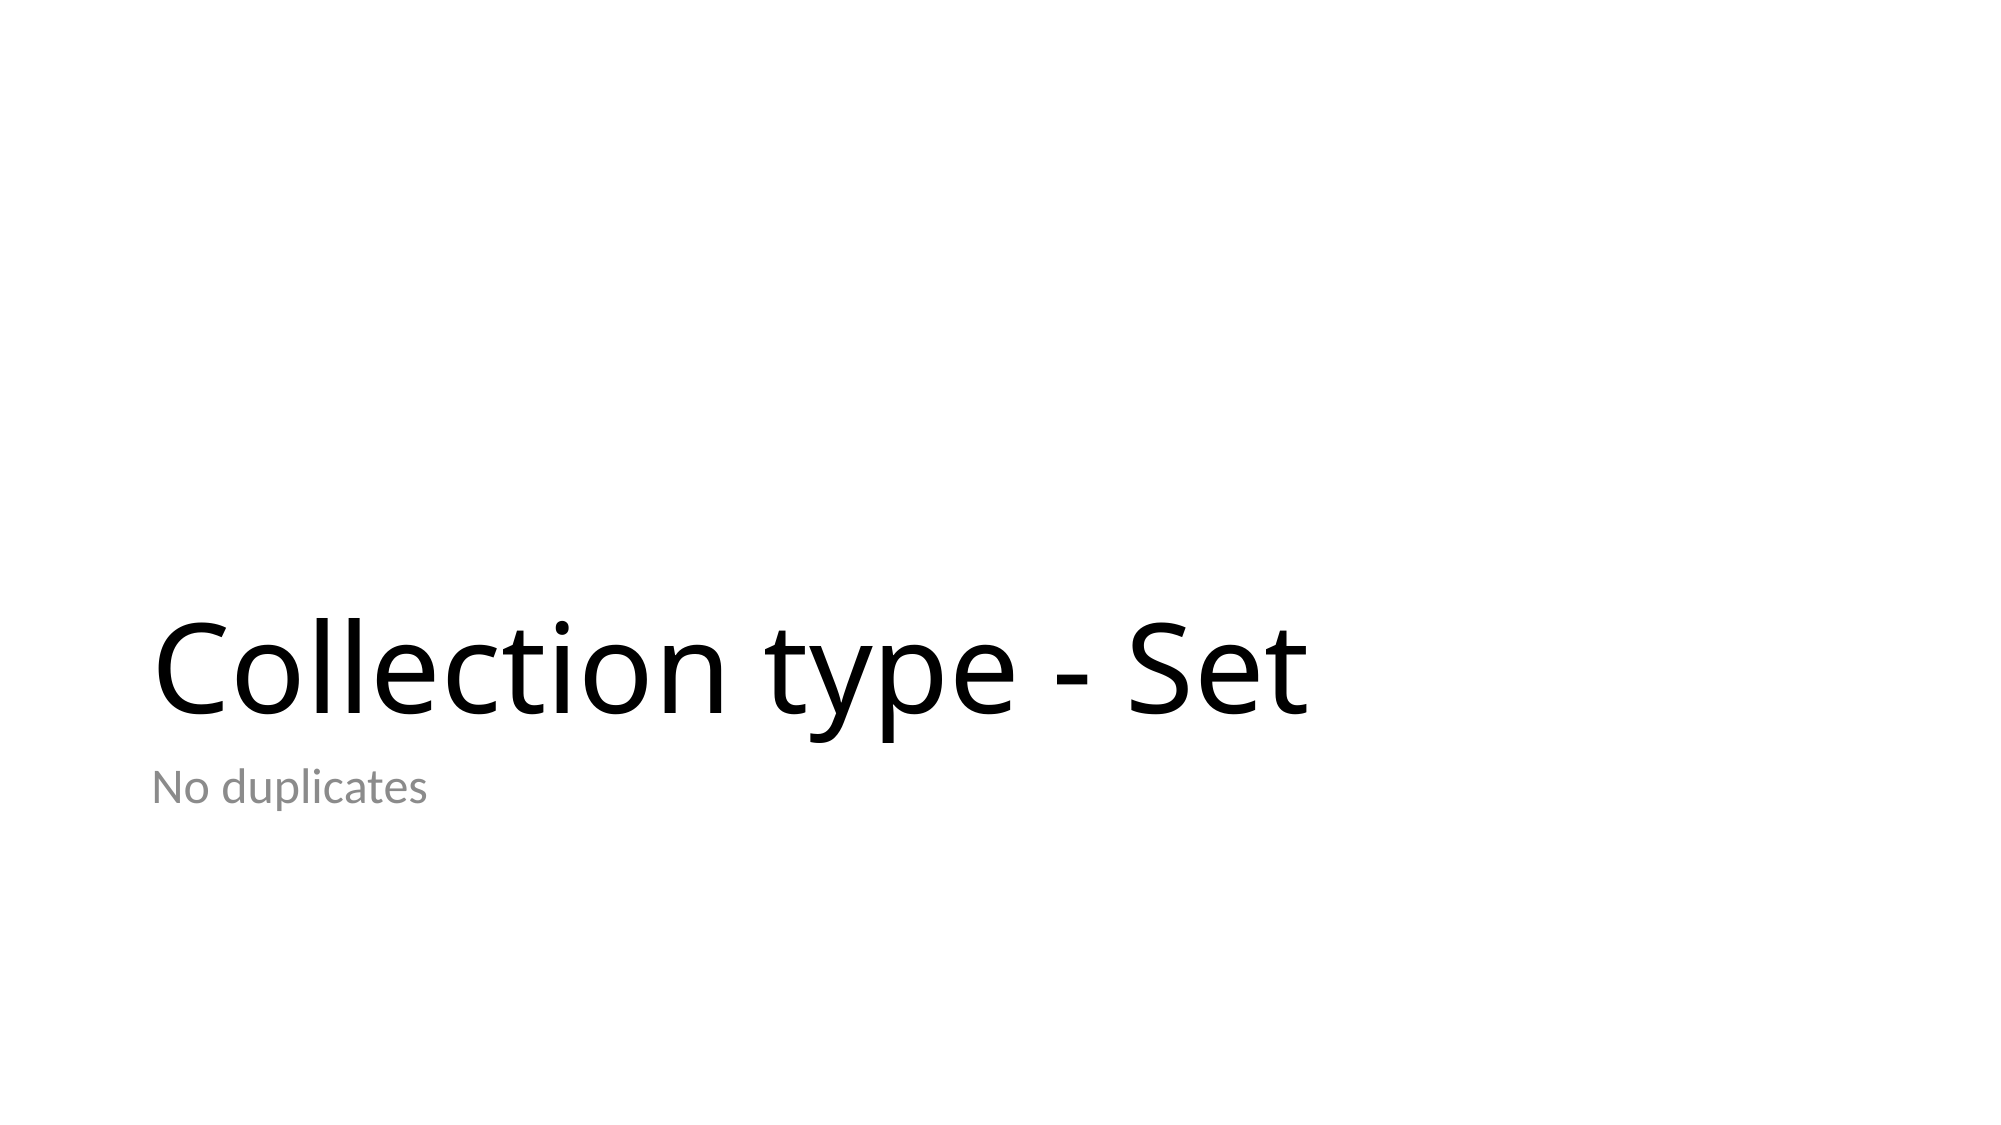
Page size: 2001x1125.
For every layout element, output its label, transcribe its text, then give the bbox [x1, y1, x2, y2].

list No duplicates [136, 752, 1862, 999]
title Collection type - Set [136, 280, 1862, 749]
